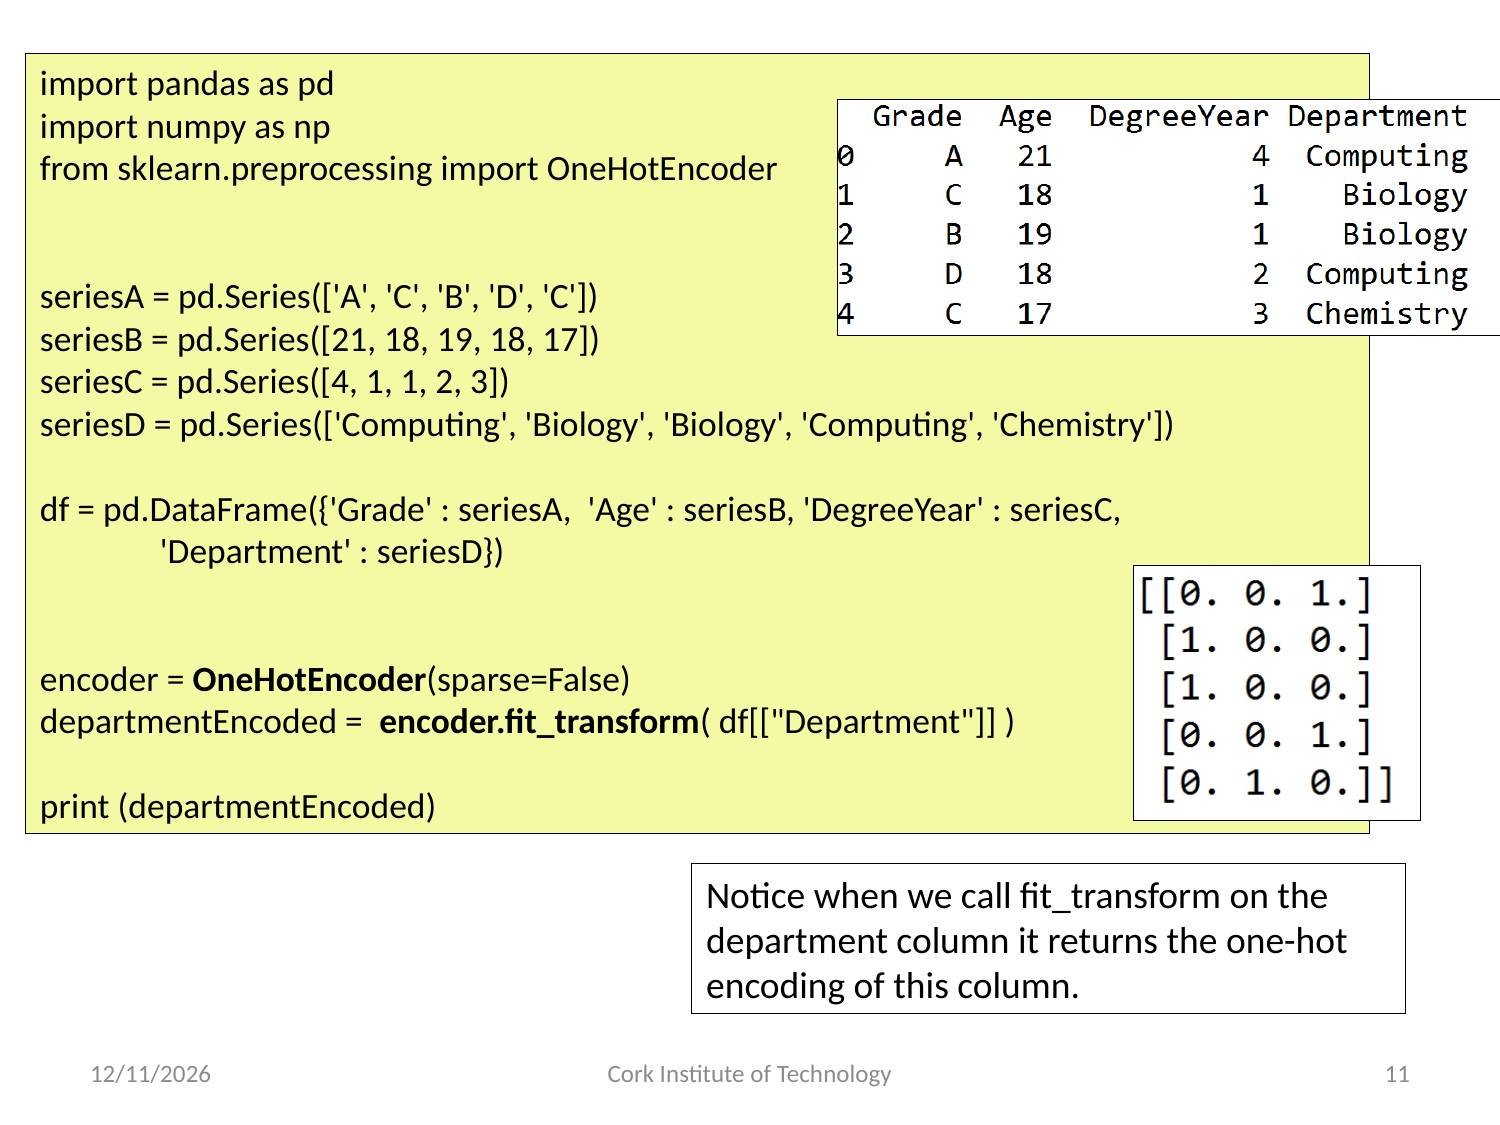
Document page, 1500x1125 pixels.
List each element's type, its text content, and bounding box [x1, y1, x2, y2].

picture [1133, 564, 1421, 822]
footer Cork Institute of Technology [512, 1042, 988, 1103]
picture [837, 99, 1500, 337]
text_box Notice when we call fit_transform on the department column it returns the one-hot encoding of this column. [691, 863, 1406, 1014]
slide_number 11 [1074, 1042, 1425, 1103]
text_box import pandas as pd import numpy as np from sklearn.preprocessing import OneHotEncoder seriesA = pd.Series(['A', 'C', 'B', 'D', 'C']) seriesB = pd.Series([21, 18, 19, 18, 17]) seriesC = pd.Series([4, 1, 1, 2, 3]) seriesD = pd.Series(['Computing', 'Biology', 'Biology', 'Computing', 'Chemistry']) df = pd.DataFrame({'Grade' : seriesA, 'Age' : seriesB, 'DegreeYear' : seriesC, 'Department' : seriesD}) encoder = OneHotEncoder(sparse=False) departmentEncoded = encoder.fit_transform( df[["Department"]] ) print (departmentEncoded) [25, 53, 1370, 834]
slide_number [75, 1042, 425, 1103]
